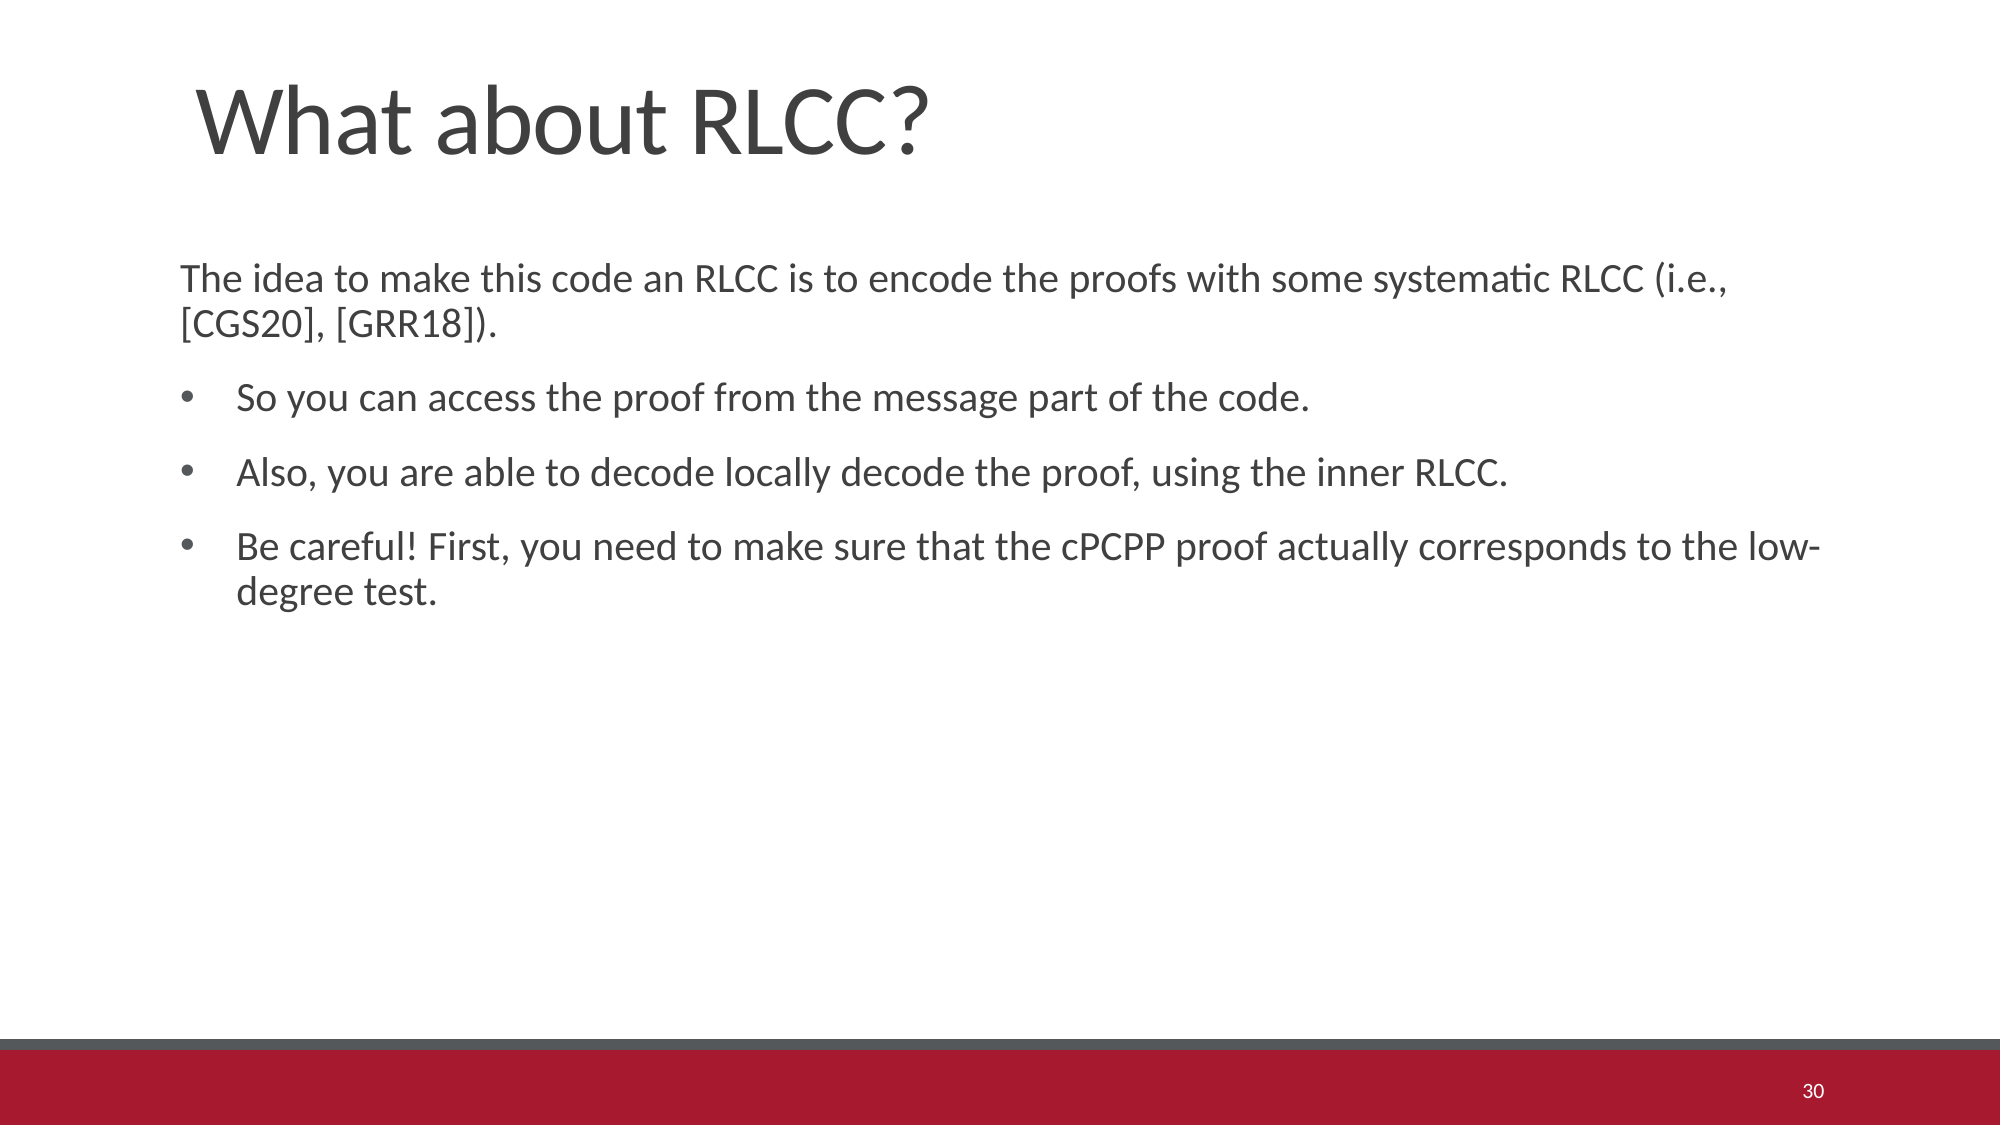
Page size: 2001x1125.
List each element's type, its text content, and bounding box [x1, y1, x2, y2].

list The idea to make this code an RLCC is to encode the proofs with some systematic RLCC (i.e., [CGS20], [GRR18]). So you can access the proof from the message part of the code. Also, you are able to decode locally decode the proof, using the inner RLCC. Be careful! First, you need to make sure that the cPCPP proof actually corresponds to the low-degree test. [180, 249, 1830, 963]
title What about RLCC? [180, 47, 1830, 183]
slide_number 30 [1624, 1059, 1840, 1120]
